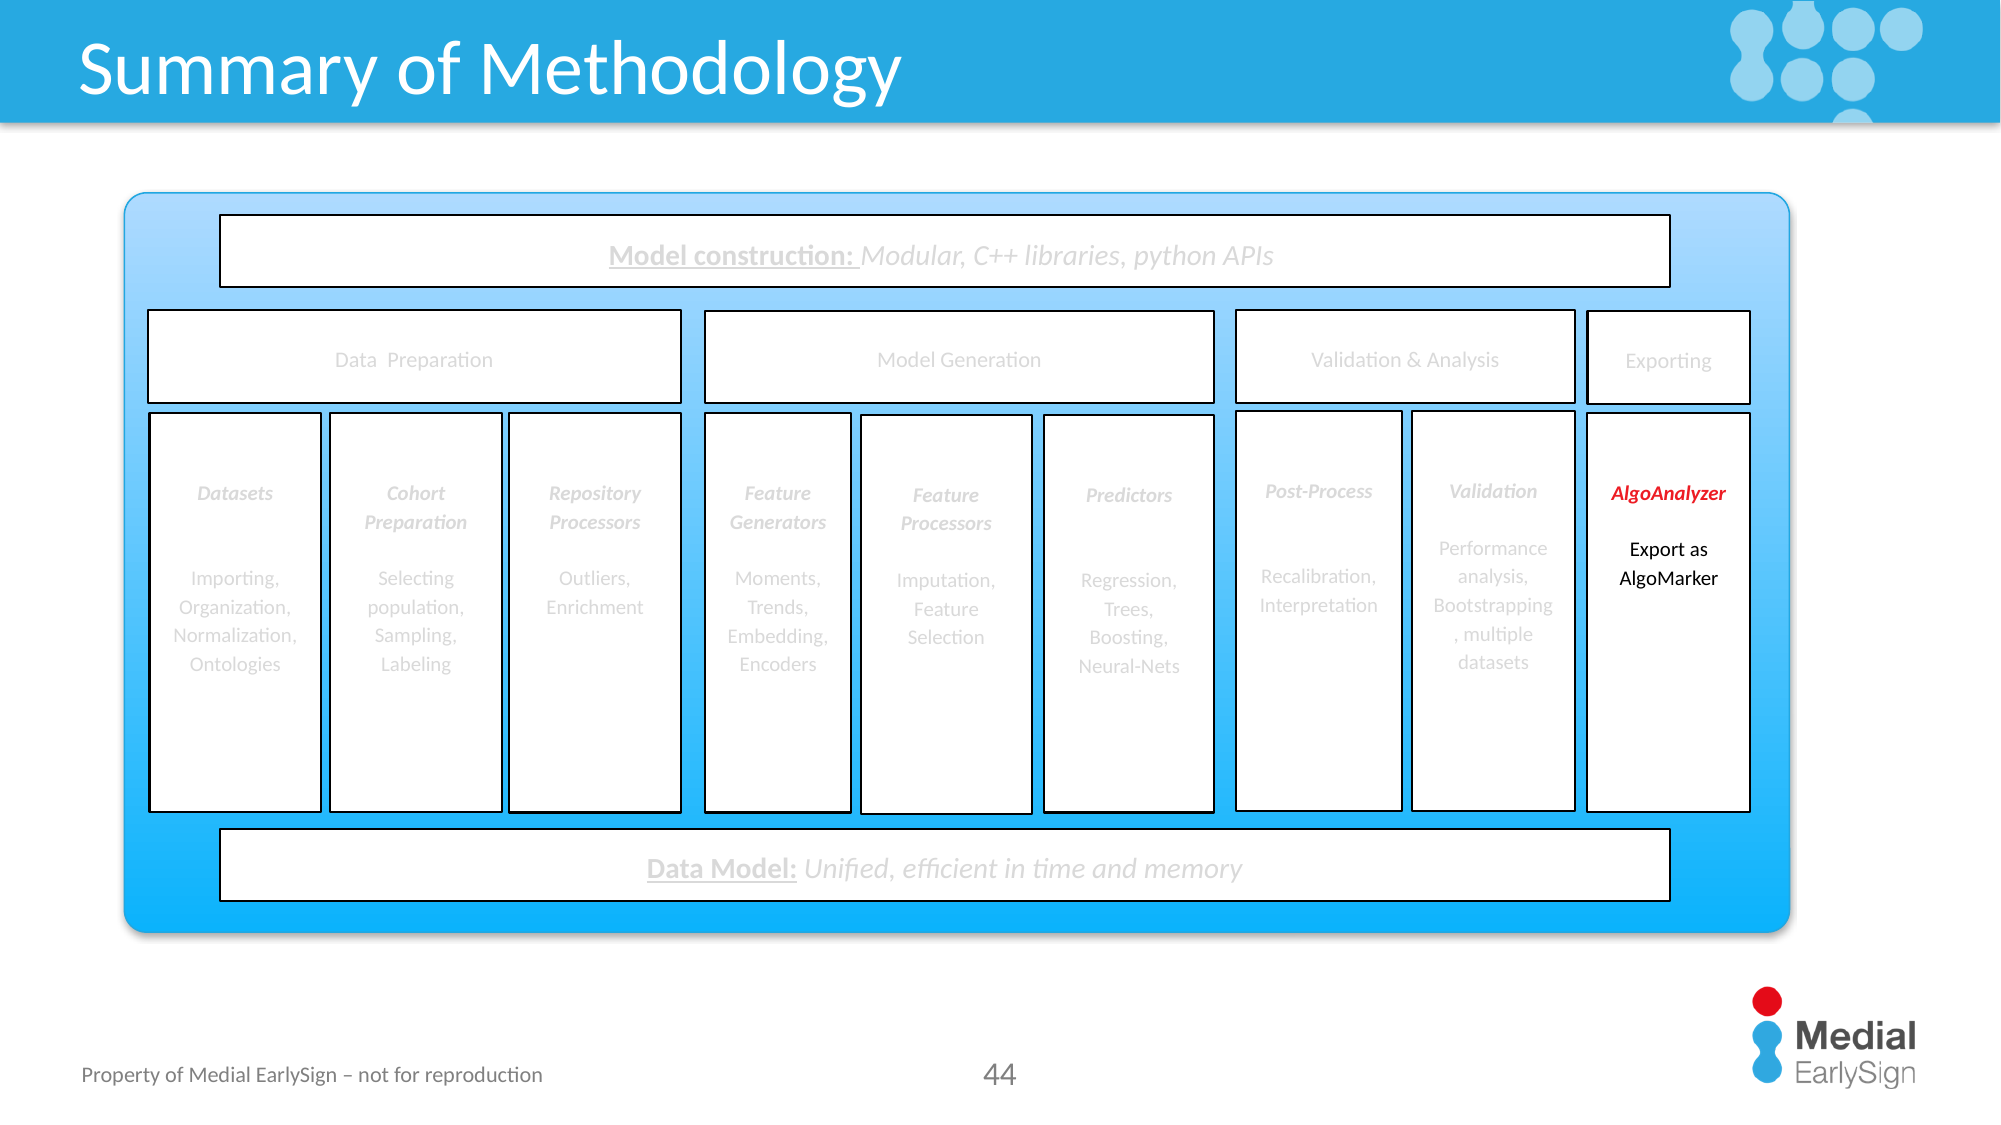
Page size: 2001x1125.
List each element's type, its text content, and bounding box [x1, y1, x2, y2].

picture [1752, 986, 1915, 1089]
picture [1730, 1, 1923, 123]
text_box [124, 192, 1790, 933]
title Summary of Methodology [63, 8, 1729, 119]
